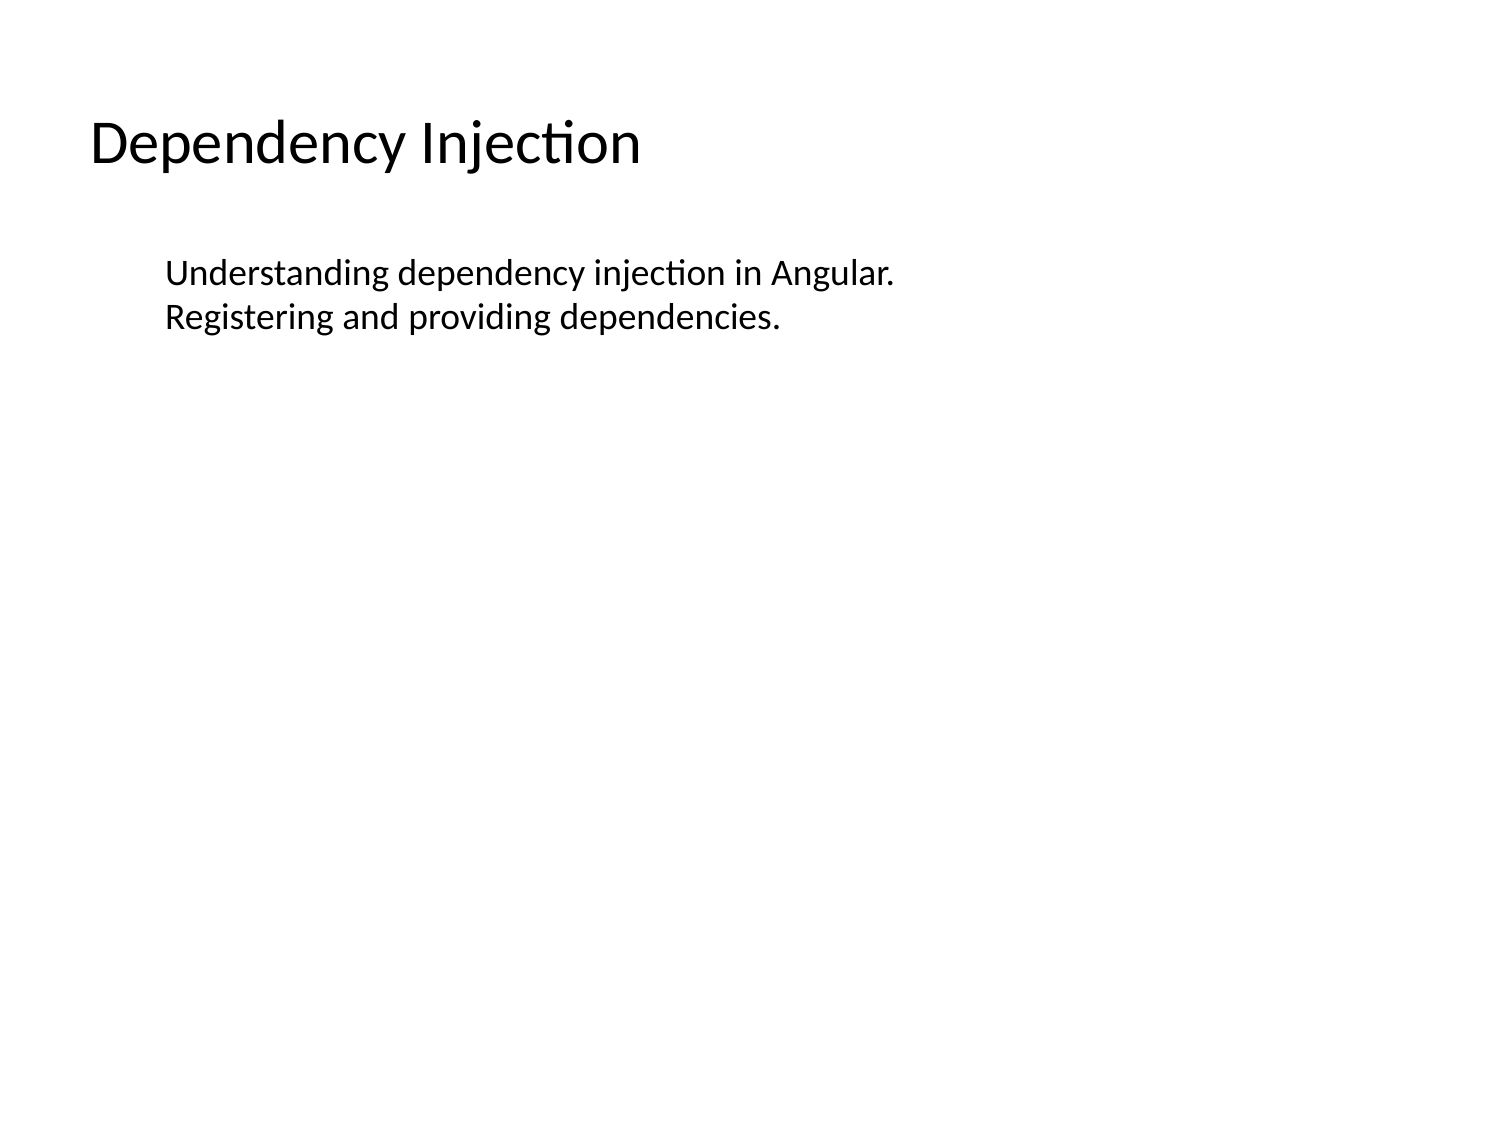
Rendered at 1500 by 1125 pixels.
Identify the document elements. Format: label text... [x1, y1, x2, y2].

title Dependency Injection [75, 45, 1425, 233]
text_box Understanding dependency injection in Angular. Registering and providing dependencies. [149, 149, 1500, 435]
